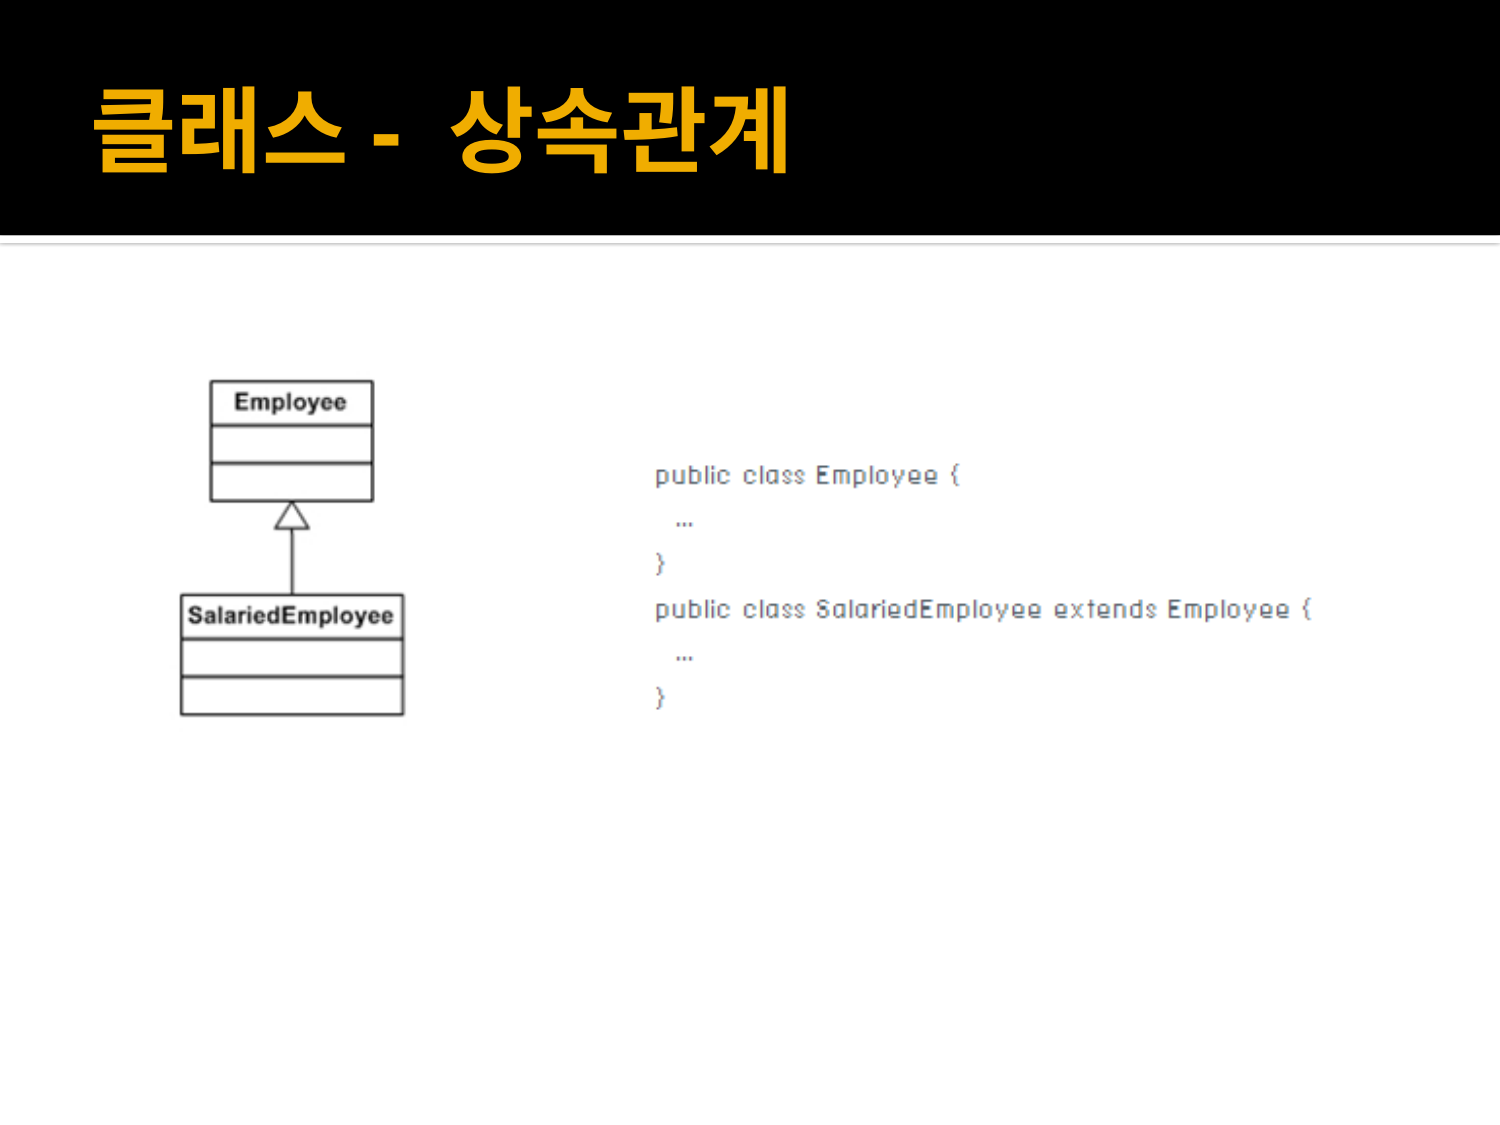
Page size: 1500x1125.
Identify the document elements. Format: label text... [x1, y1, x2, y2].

title 클래스- 상속관계 [75, 24, 1425, 231]
picture [643, 456, 1326, 716]
picture [159, 361, 443, 733]
